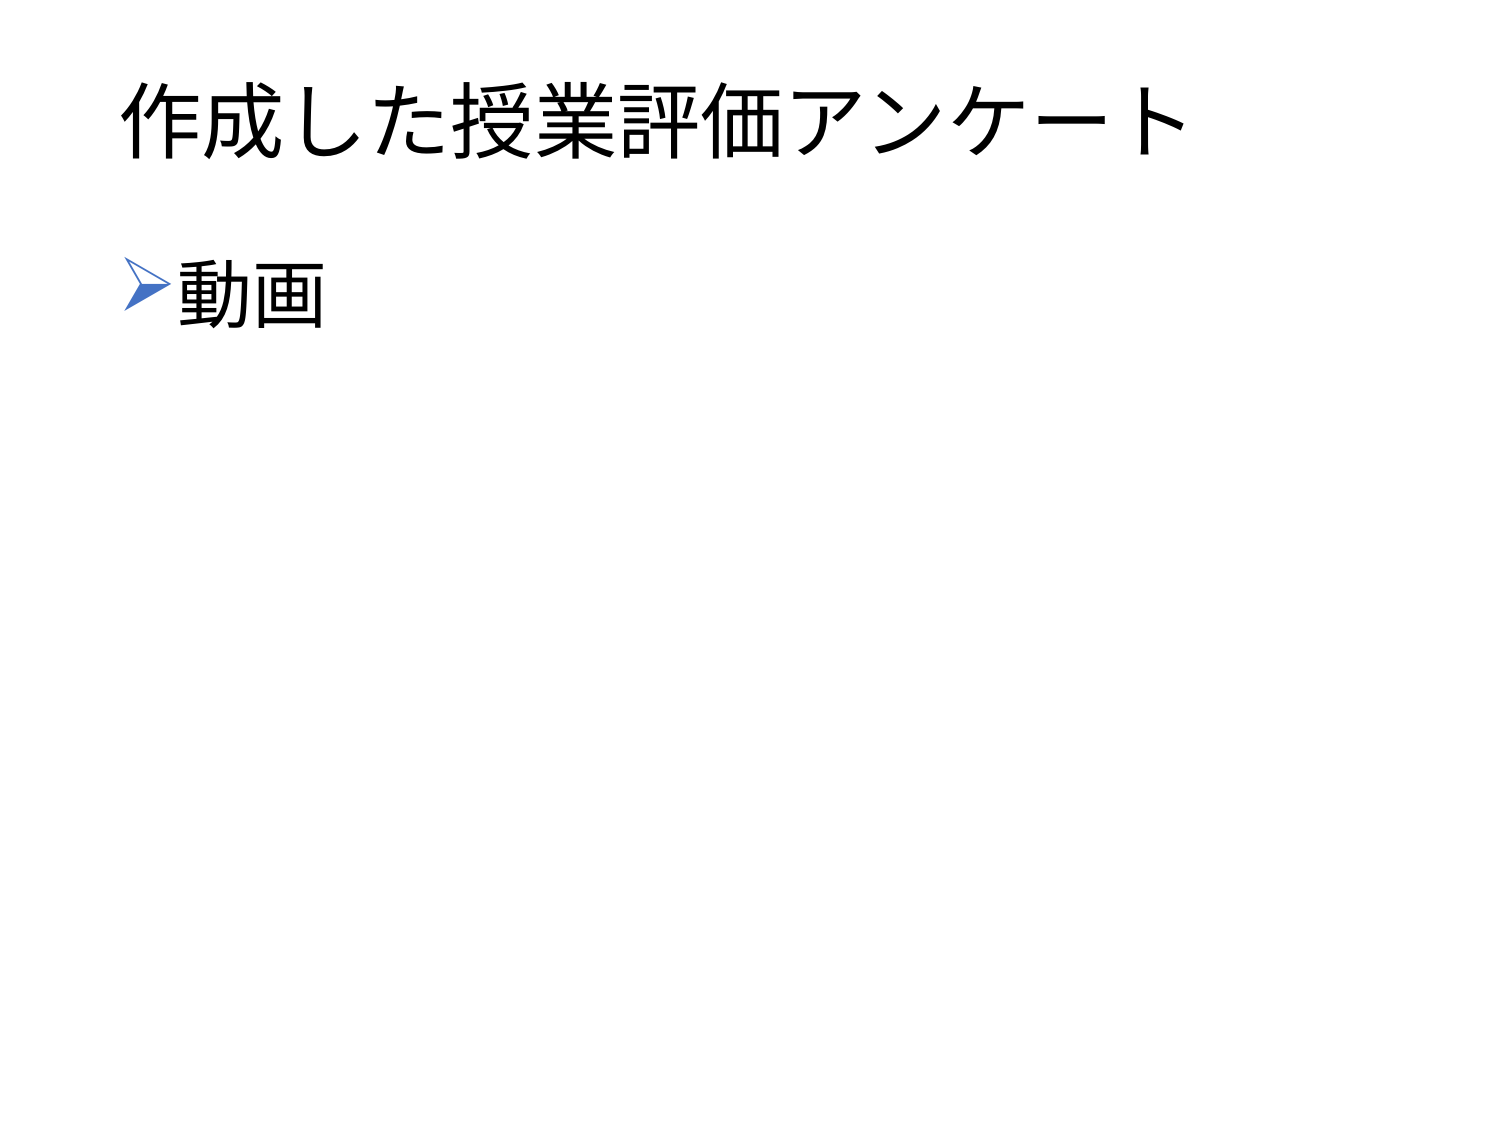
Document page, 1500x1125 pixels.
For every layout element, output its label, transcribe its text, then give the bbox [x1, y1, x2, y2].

list 動画 [103, 249, 1397, 1014]
title 作成した授業評価アンケート [103, 59, 1397, 191]
